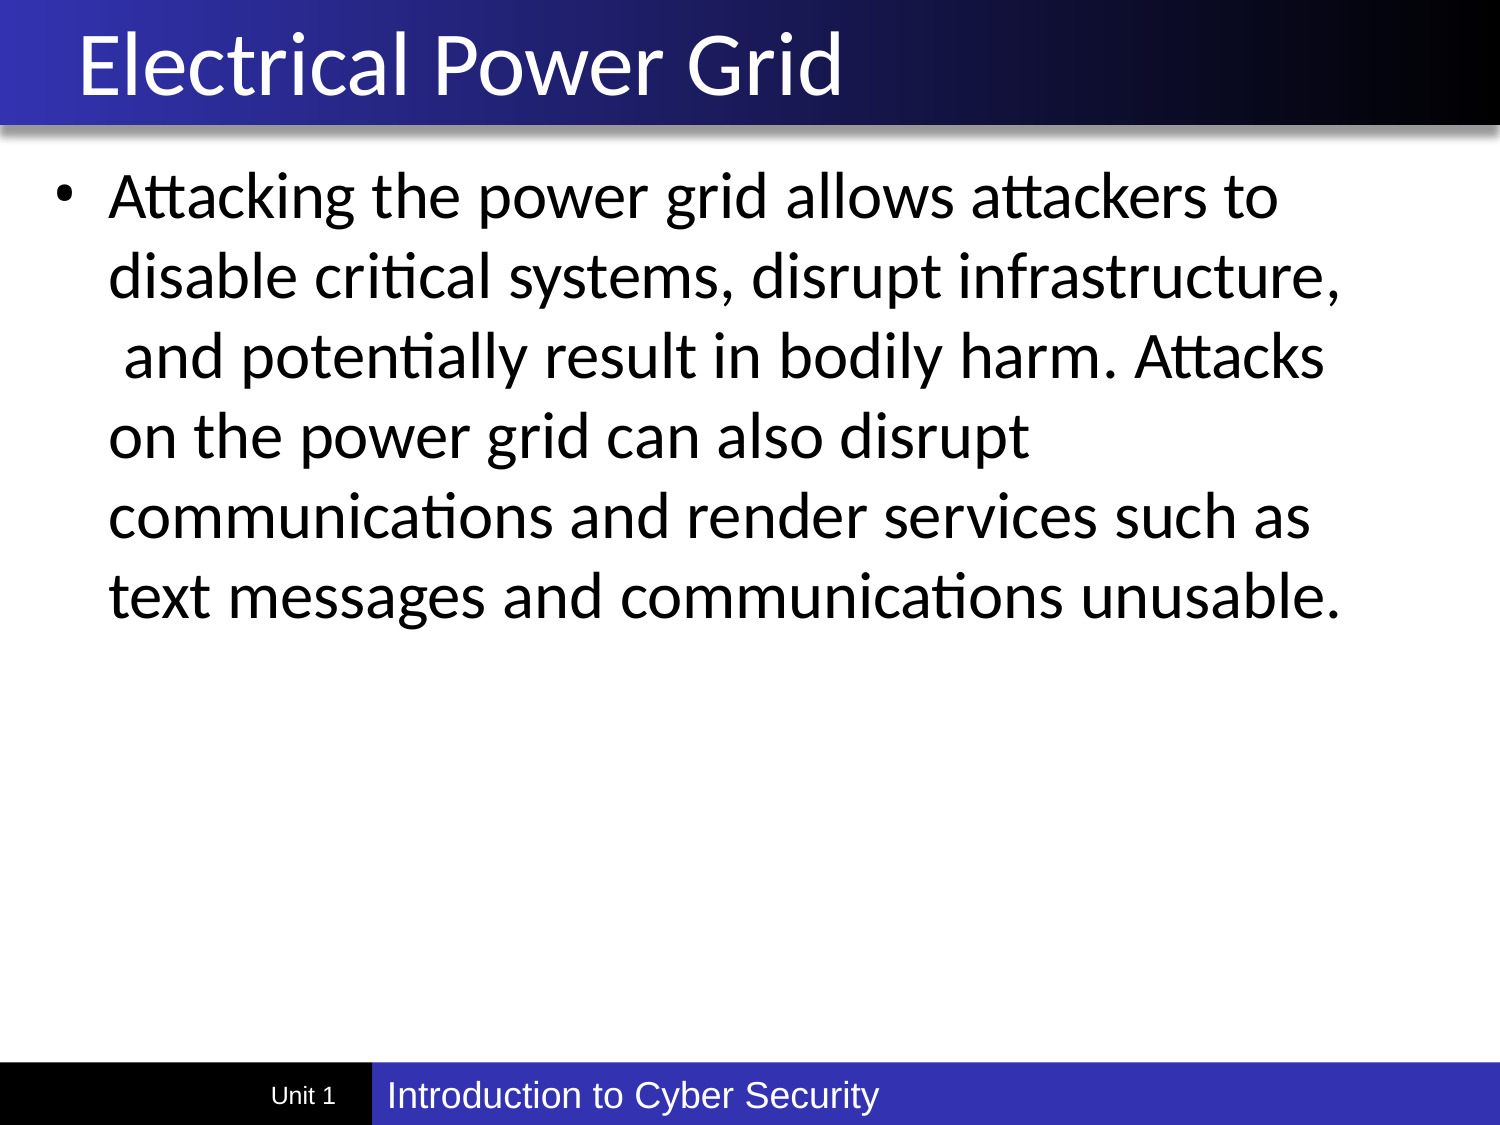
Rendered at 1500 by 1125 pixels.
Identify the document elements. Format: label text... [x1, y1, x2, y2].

text_box Attacking the power grid allows attackers to disable critical systems, disrupt infrastructure, and potentially result in bodily harm. Attacks on the power grid can also disrupt communications and render services such as text messages and communications unusable. [50, 149, 1355, 632]
title Electrical Power Grid [75, 0, 854, 149]
